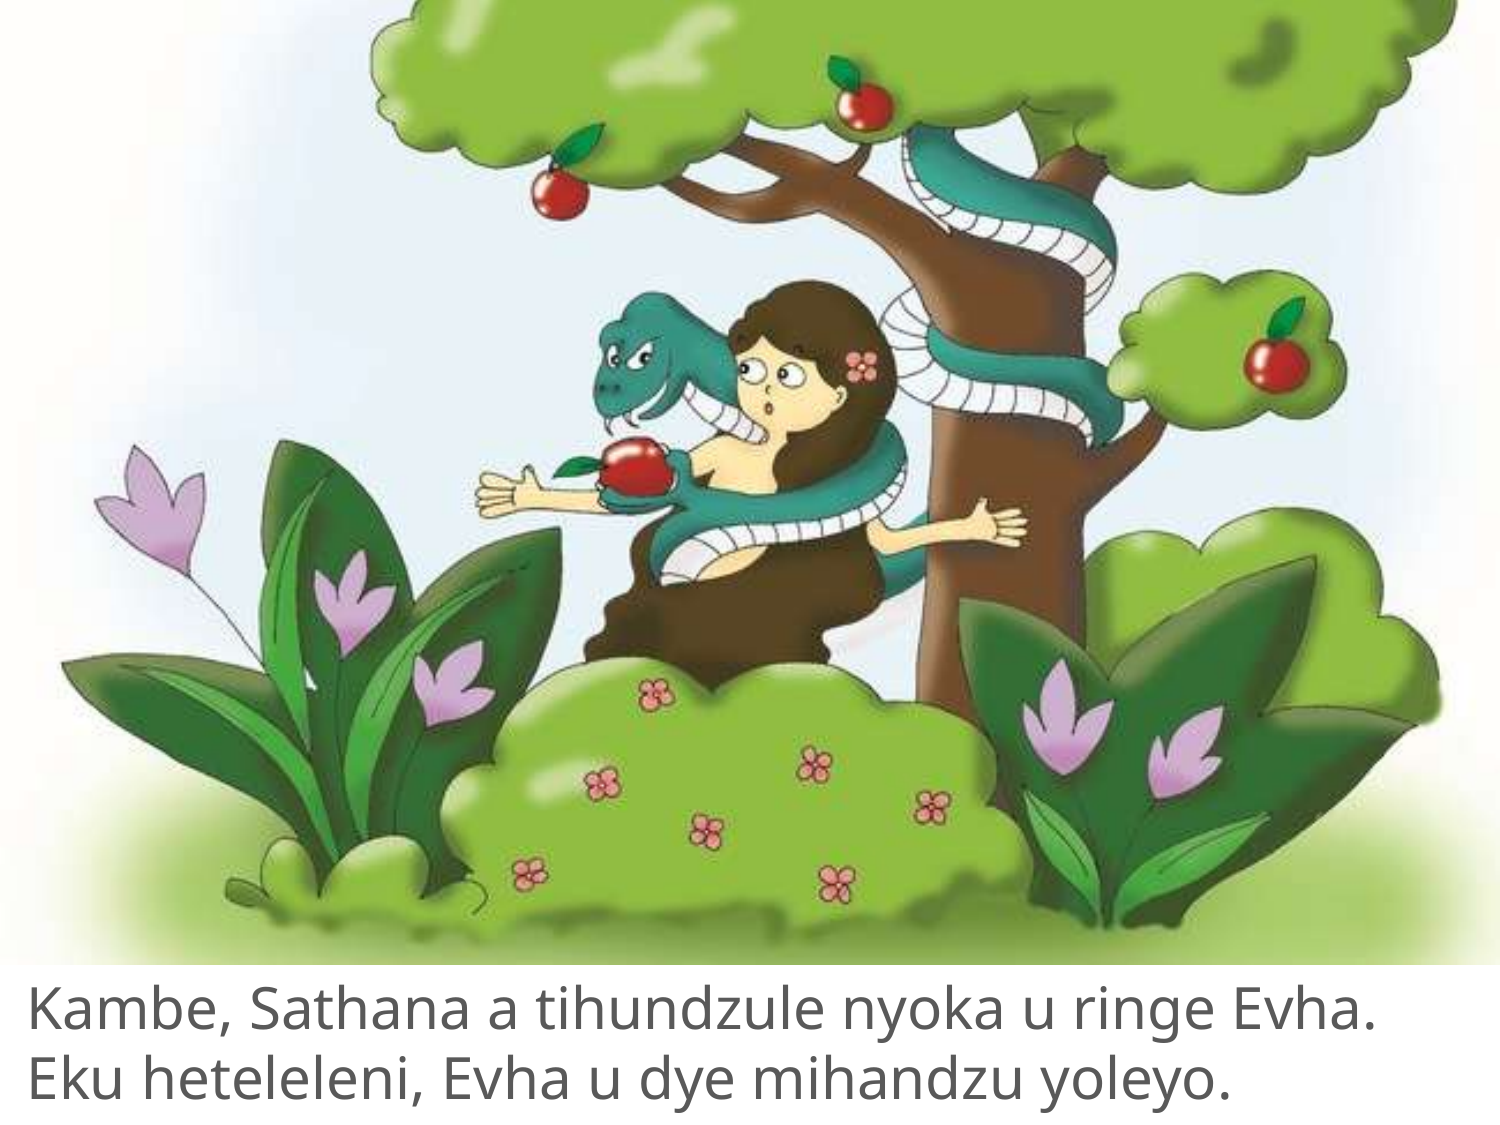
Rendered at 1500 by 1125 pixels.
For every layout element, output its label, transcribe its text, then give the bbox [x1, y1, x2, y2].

text_box Kambe, Sathana a tihundzule nyoka u ringe Evha. Eku heteleleni, Evha u dye mihandzu yoleyo. [11, 972, 1498, 1119]
picture [0, 0, 1500, 965]
